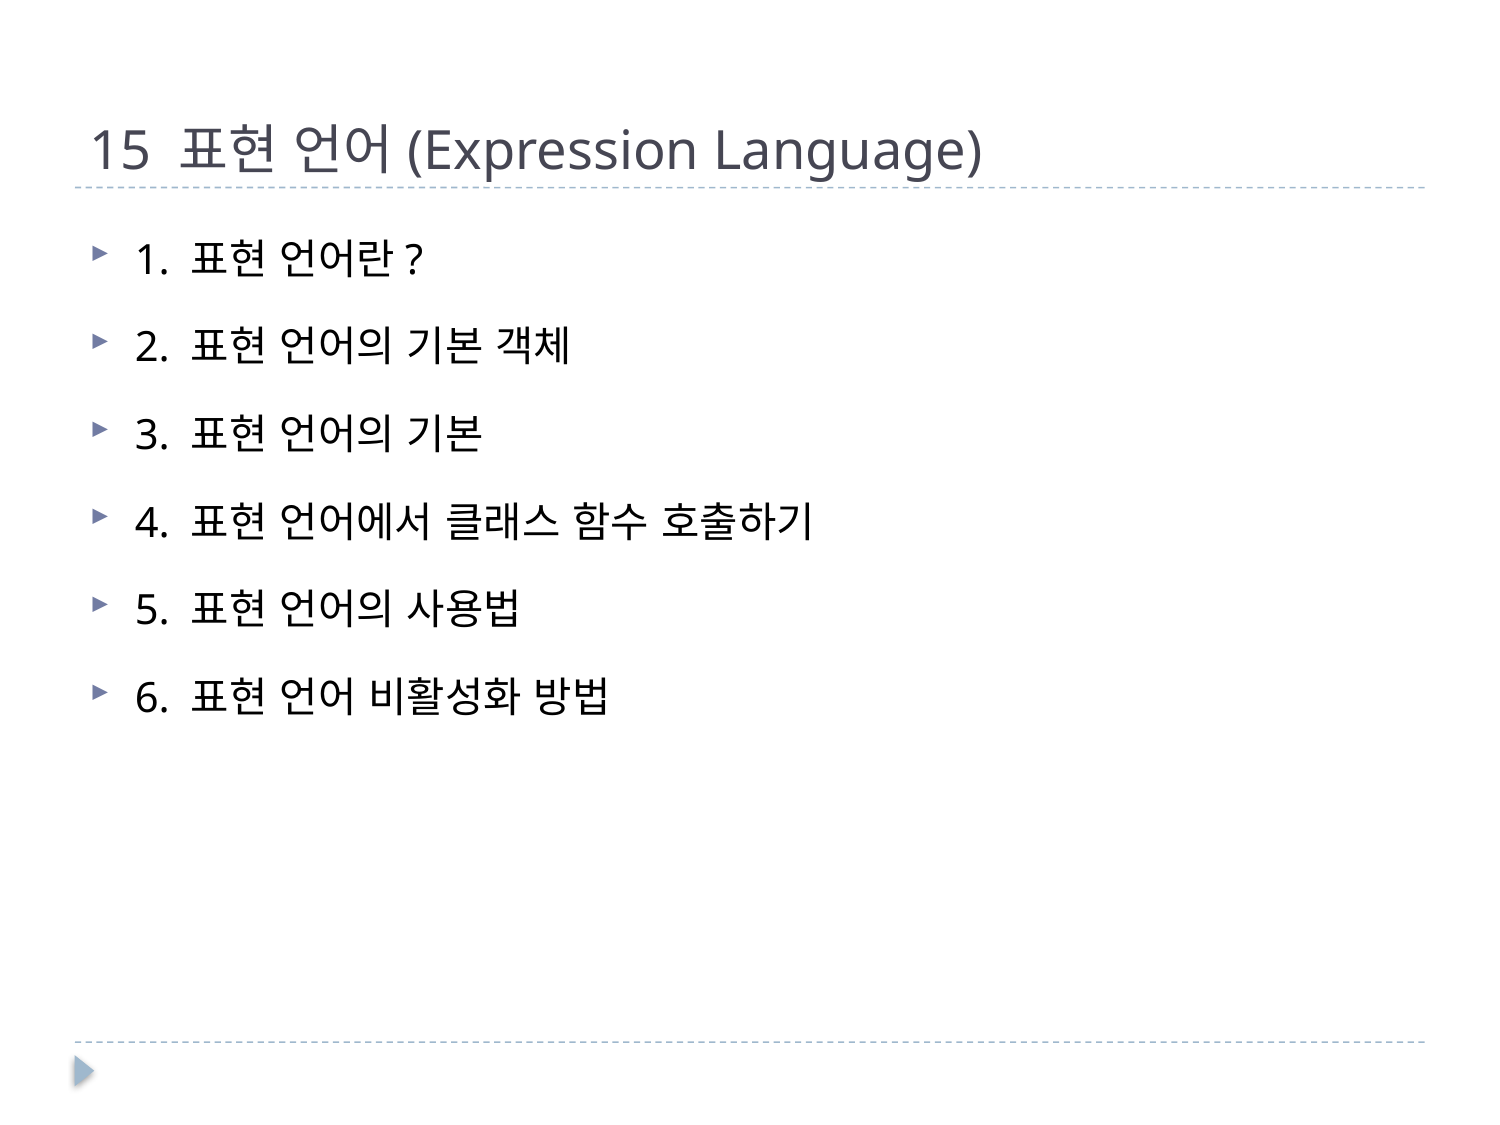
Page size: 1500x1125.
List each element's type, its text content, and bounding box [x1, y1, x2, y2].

list 1. 표현 언어란? 2. 표현 언어의 기본 객체 3. 표현 언어의 기본 4. 표현 언어에서 클래스 함수 호출하기 5. 표현 언어의 사용법 6. 표현 언어 비활성화 방법 [75, 200, 1425, 1010]
title 15 표현 언어(Expression Language) [75, 24, 1425, 188]
